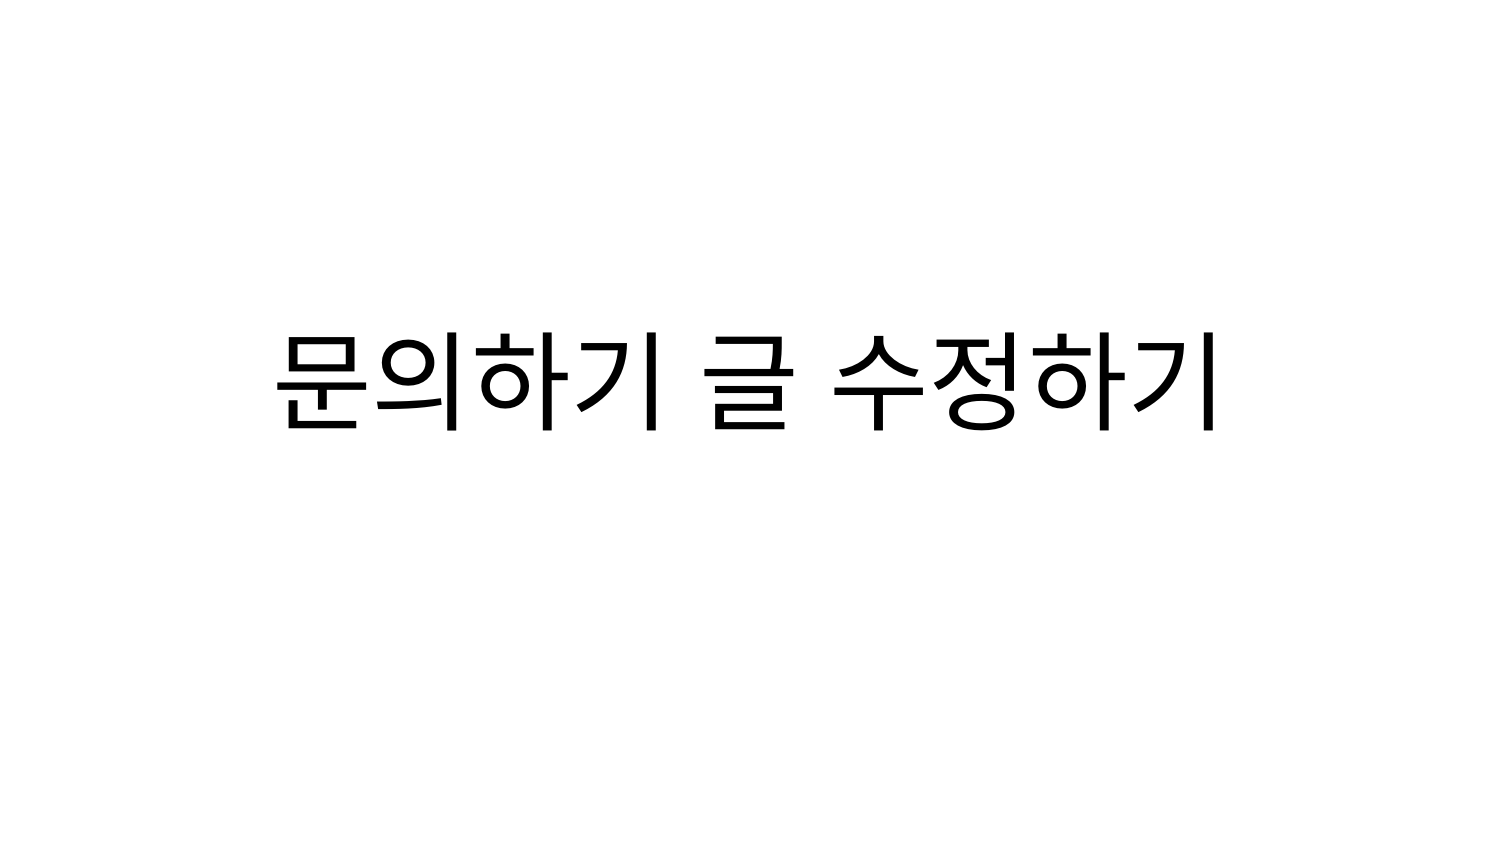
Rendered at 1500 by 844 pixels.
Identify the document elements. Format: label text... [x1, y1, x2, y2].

title 문의하기 글 수정하기 [51, 122, 1449, 459]
